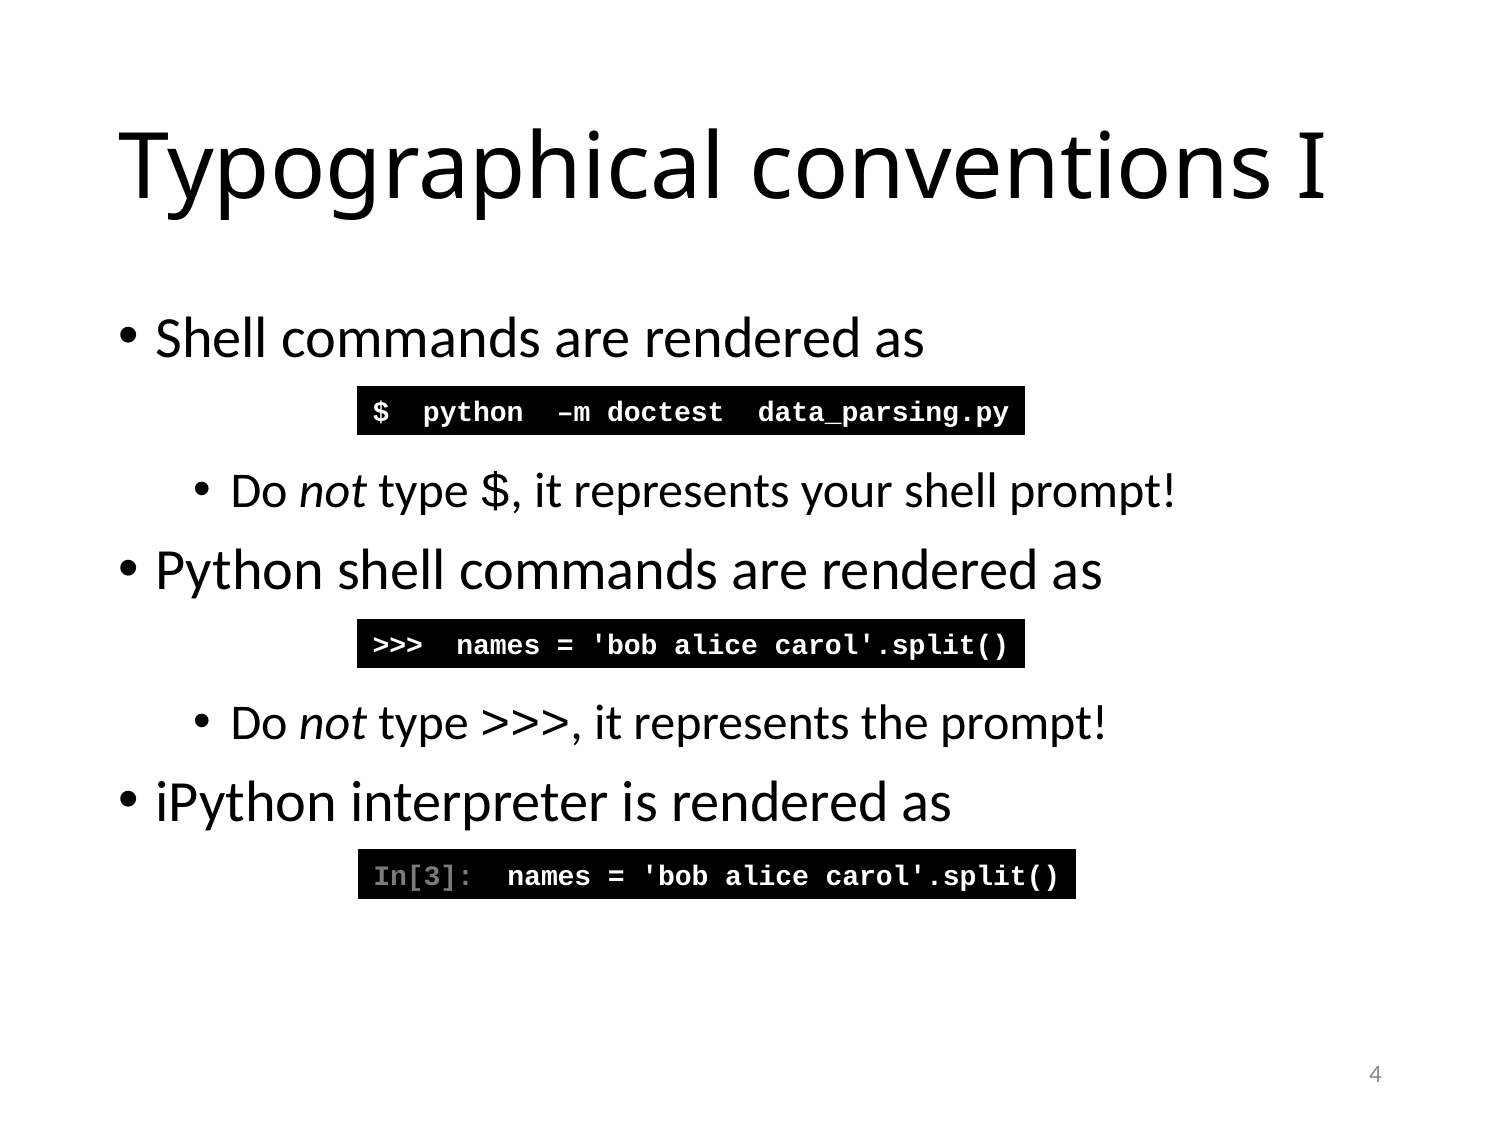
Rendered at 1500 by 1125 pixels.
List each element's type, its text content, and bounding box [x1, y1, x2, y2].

text_box In[3]: names = 'bob alice carol'.split() [358, 849, 1076, 899]
title Typographical conventions I [103, 59, 1397, 278]
text_box $ python –m doctest data_parsing.py [357, 386, 1025, 435]
list Shell commands are rendered as Do not type $, it represents your shell prompt! Python shell commands are rendered as Do not type >>>, it represents the prompt! iPython interpreter is rendered as [103, 299, 1397, 1014]
slide_number 4 [1059, 1042, 1397, 1103]
text_box >>> names = 'bob alice carol'.split() [357, 619, 1025, 668]
